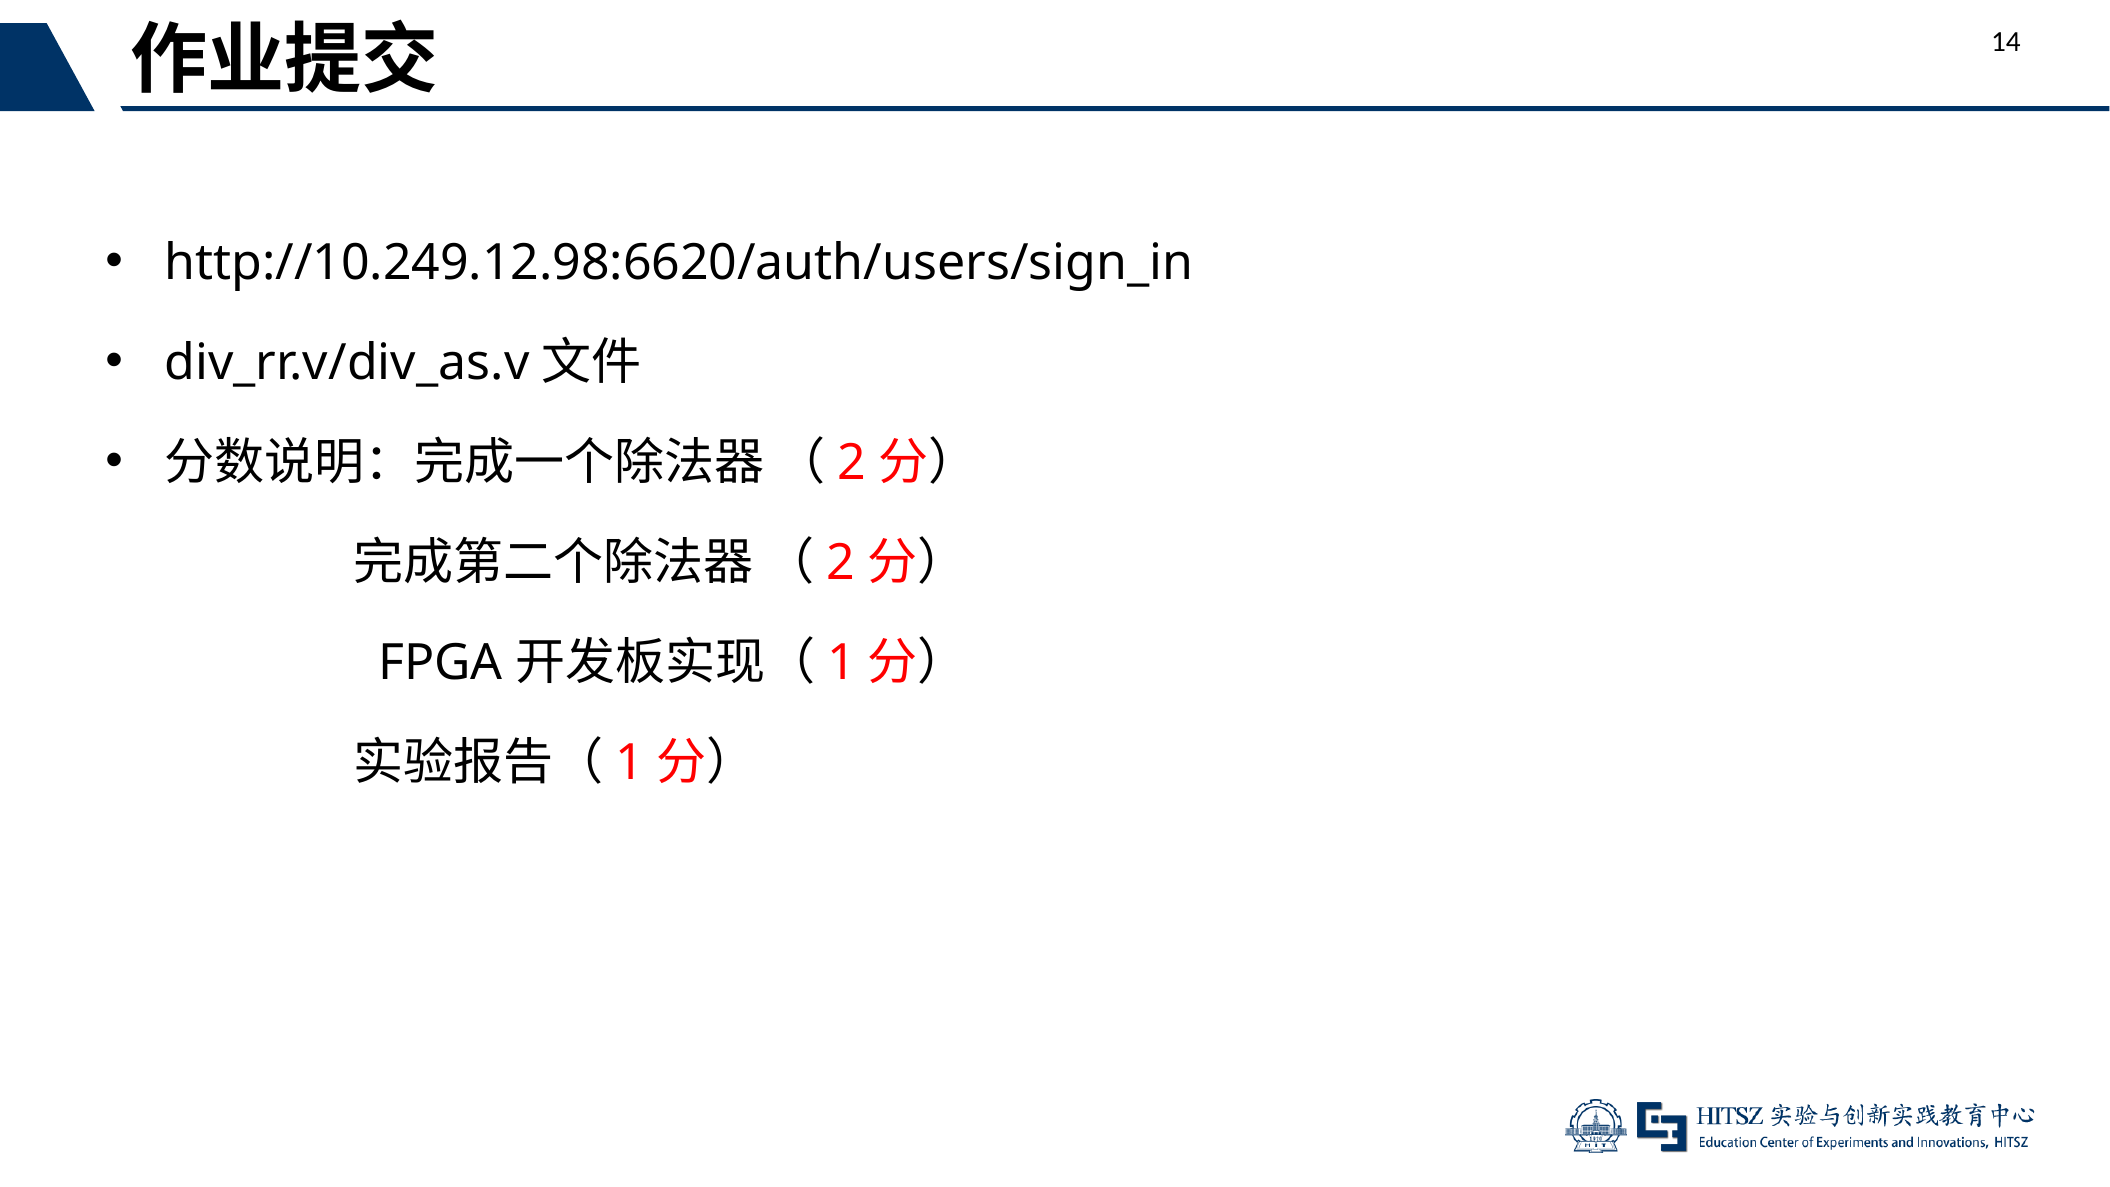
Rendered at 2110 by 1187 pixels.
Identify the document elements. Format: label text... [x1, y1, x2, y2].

text_box 作业提交 [115, 12, 1466, 106]
slide_number 14 [1976, 14, 2083, 73]
picture [1562, 1099, 2041, 1153]
text_box http://10.249.12.98:6620/auth/users/sign_in div_rr.v/div_as.v文件 分数说明：完成一个除法器 （2分） 完成第二个除法器 （2分） FPGA开发板实现（1分） 实验报告（1分） [90, 191, 1462, 317]
text_box [0, 22, 97, 113]
text_box [119, 104, 2110, 113]
